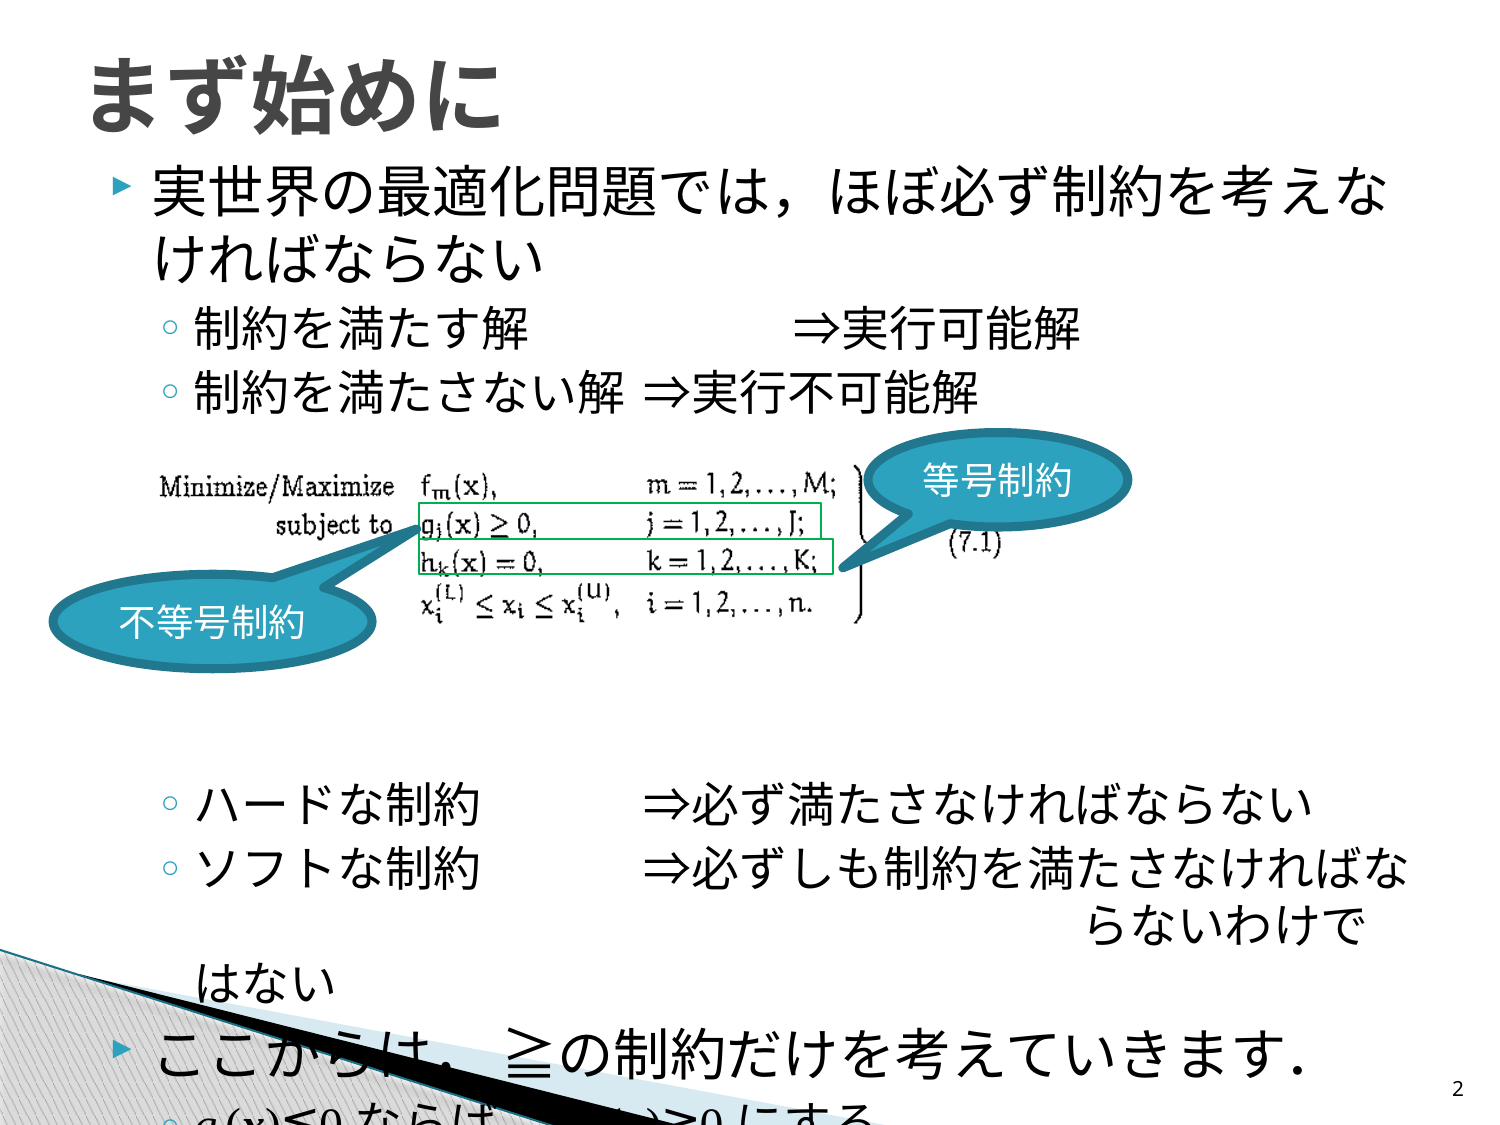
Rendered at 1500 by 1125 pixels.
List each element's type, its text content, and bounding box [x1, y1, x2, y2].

list 実世界の最適化問題では，ほぼ必ず制約を考えなければならない 制約を満たす解 ⇒実行可能解 制約を満たさない解 ⇒実行不可能解 ハードな制約 ⇒必ず満たさなければならない ソフトな制約 ⇒必ずしも制約を満たさなければな らないわけではない ここからは， ≧の制約だけを考えていきます． gj(x)≦0ならば，-gj(x)≧0にする [76, 149, 1427, 1012]
picture [147, 455, 1011, 634]
text_box 等号制約 [879, 428, 1133, 532]
text_box 不等号制約 [48, 574, 360, 674]
title まず始めに [64, 0, 1415, 188]
slide_number 2 [1418, 1051, 1479, 1112]
